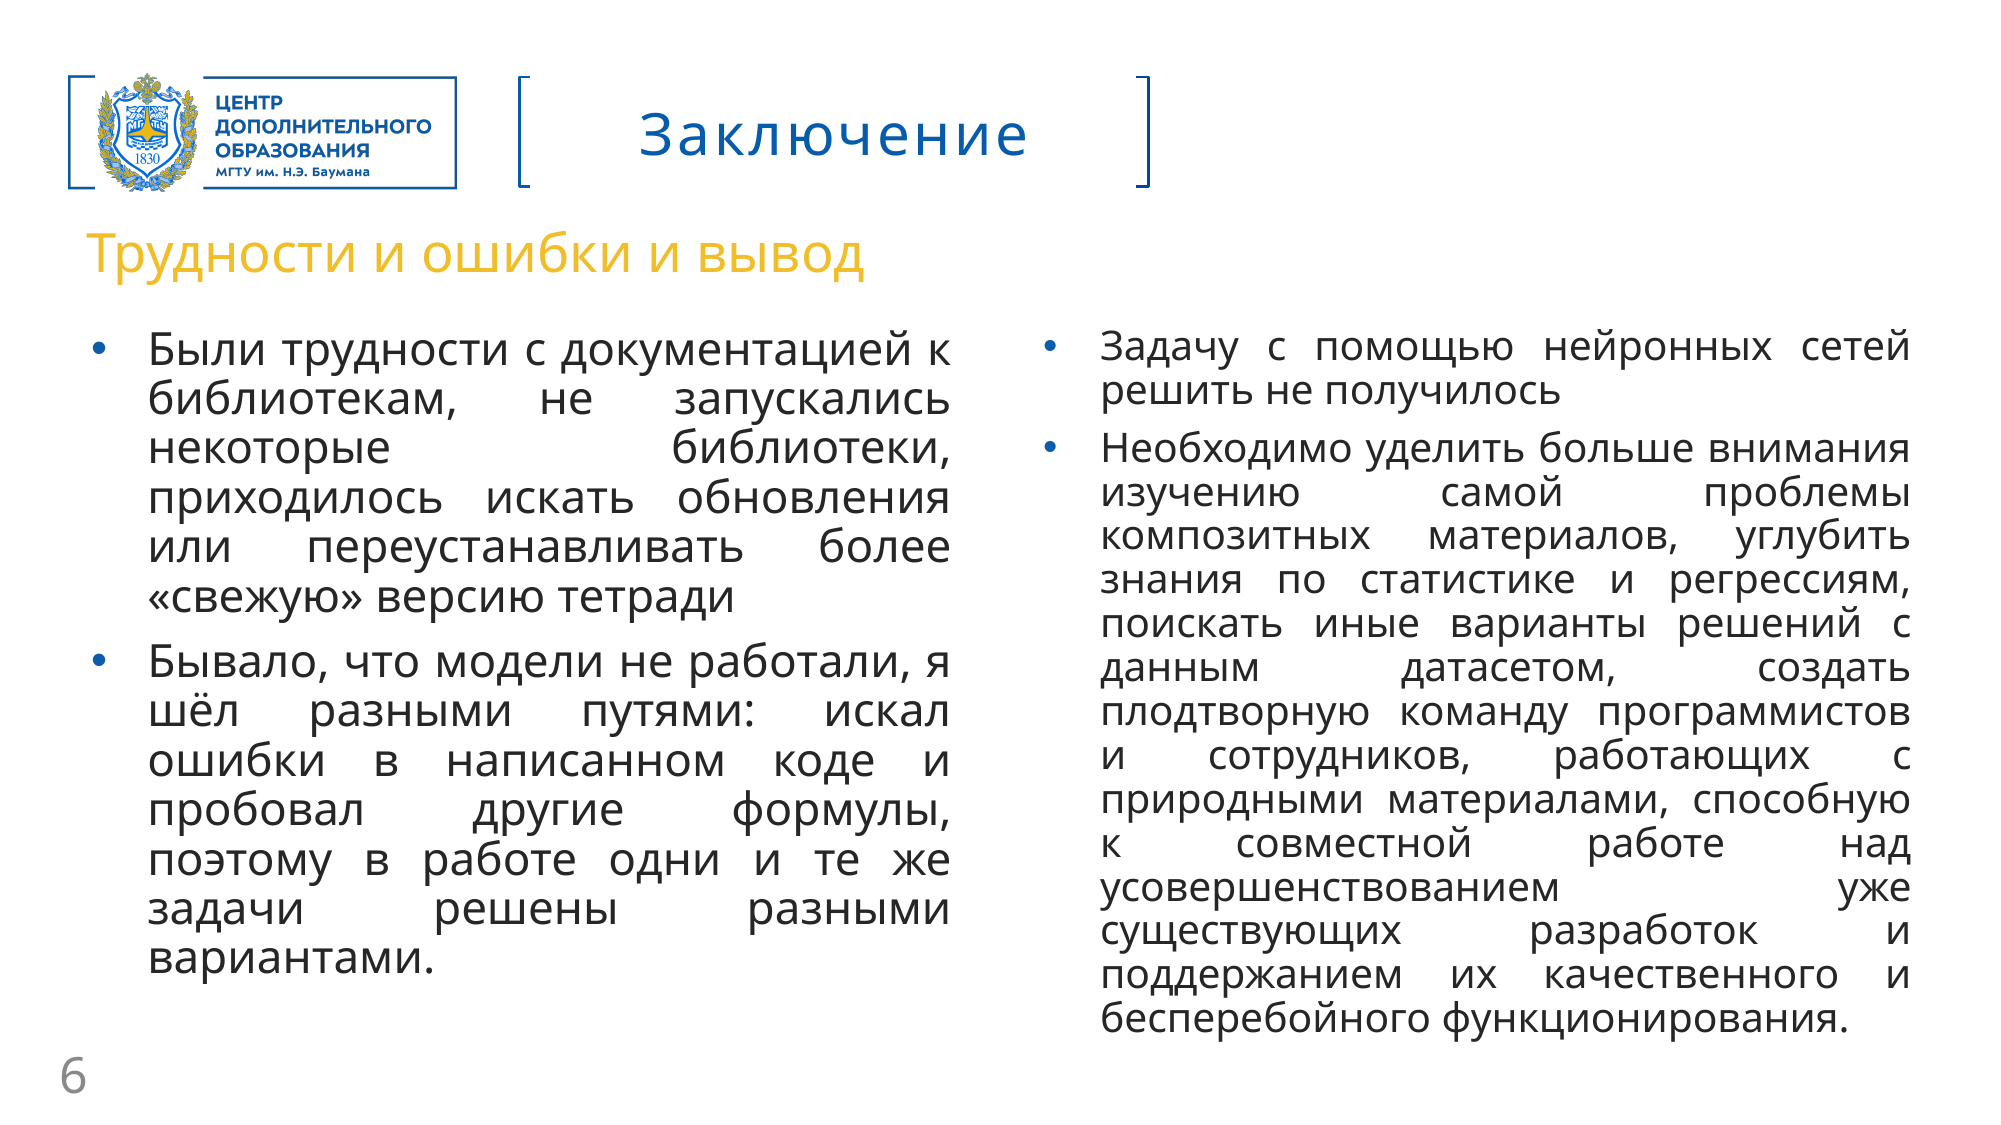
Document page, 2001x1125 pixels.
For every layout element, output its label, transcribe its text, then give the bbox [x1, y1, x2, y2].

list Трудности и ошибки и вывод [33, 218, 1871, 315]
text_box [519, 76, 1150, 187]
list Задачу с помощью нейронных сетей решить не получилось Необходимо уделить больше внимания изучению самой проблемы композитных материалов, углубить знания по статистике и регрессиям, поискать иные варианты решений с данным датасетом, создать плодтворную команду программистов и сотрудников, работающих с природными материалами, способную к совместной работе над усовершенствованием уже существующих разработок и поддержанием их качественного и бесперебойного функционирования. [1023, 317, 1928, 1058]
slide_number 6 [44, 1055, 149, 1101]
picture [68, 73, 457, 192]
list Были трудности с документацией к библиотекам, не запускались некоторые библиотеки, приходилось искать обновления или переустанавливать более «свежую» версию тетради Бывало, что модели не работали, я шёл разными путями: искал ошибки в написанном коде и пробовал другие формулы, поэтому в работе одни и те же задачи решены разными вариантами. [63, 317, 968, 1058]
